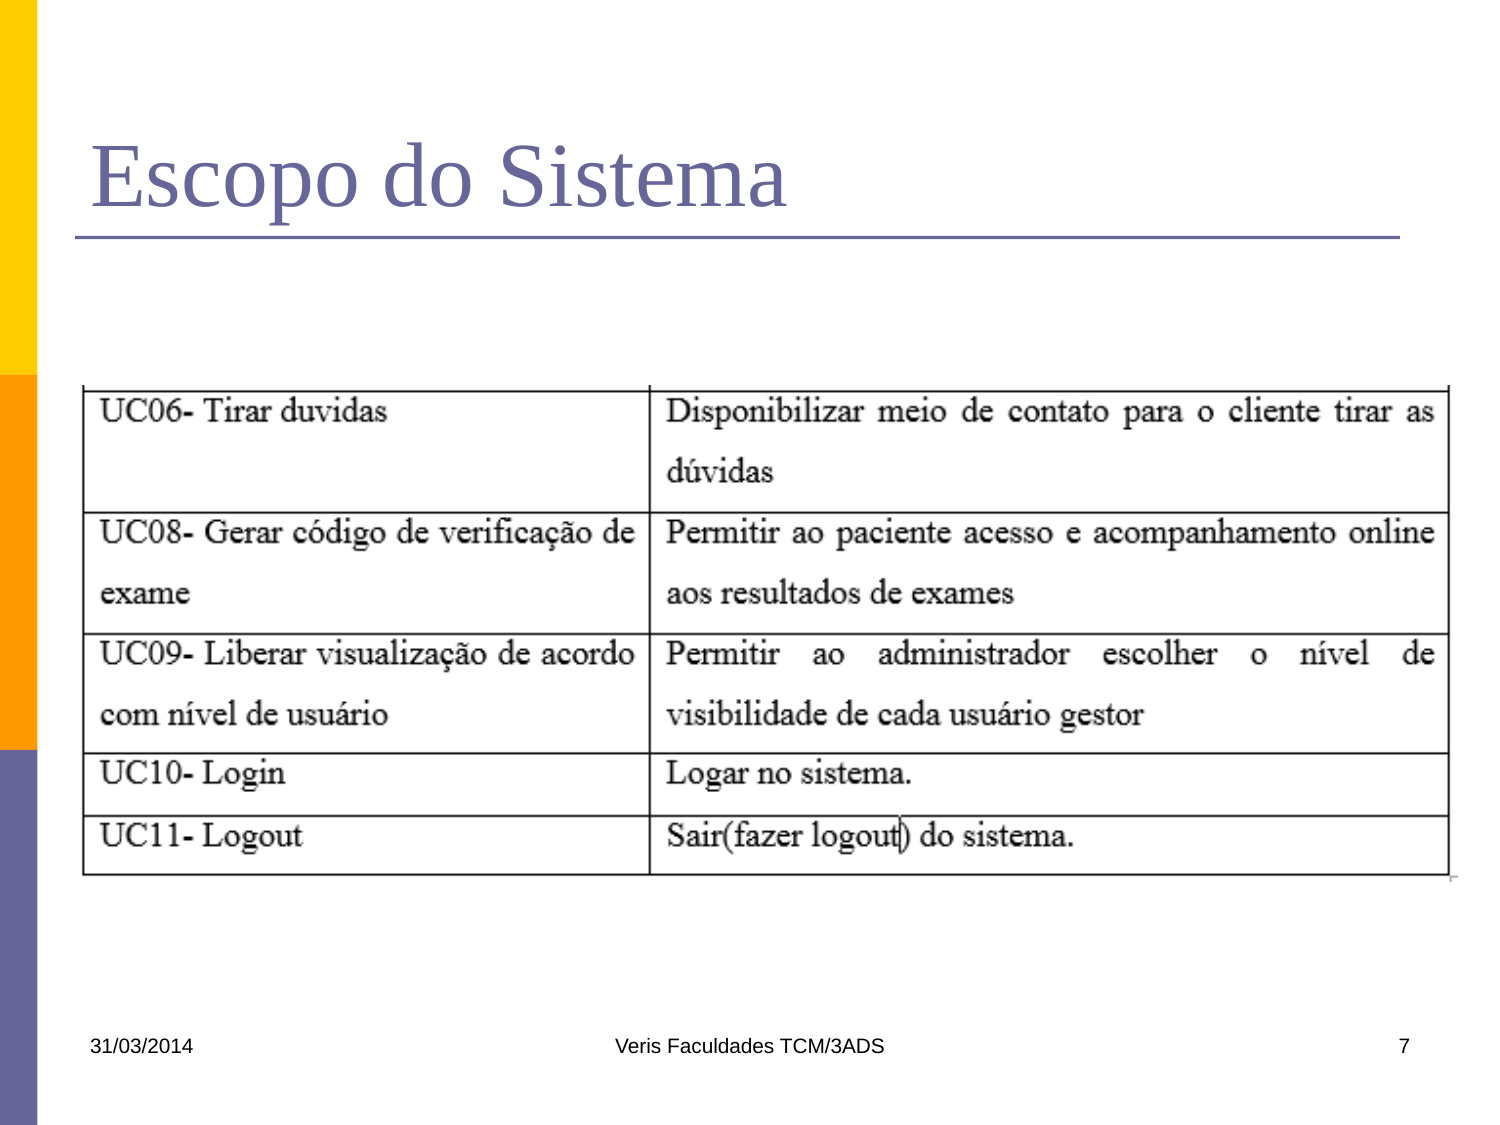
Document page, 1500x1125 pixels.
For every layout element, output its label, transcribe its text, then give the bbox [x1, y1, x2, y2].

title Escopo do Sistema [74, 45, 1426, 233]
picture [74, 385, 1459, 882]
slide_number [74, 1024, 426, 1101]
slide_number 7 [1074, 1024, 1426, 1101]
footer Veris Faculdades TCM/3ADS [512, 1024, 988, 1101]
